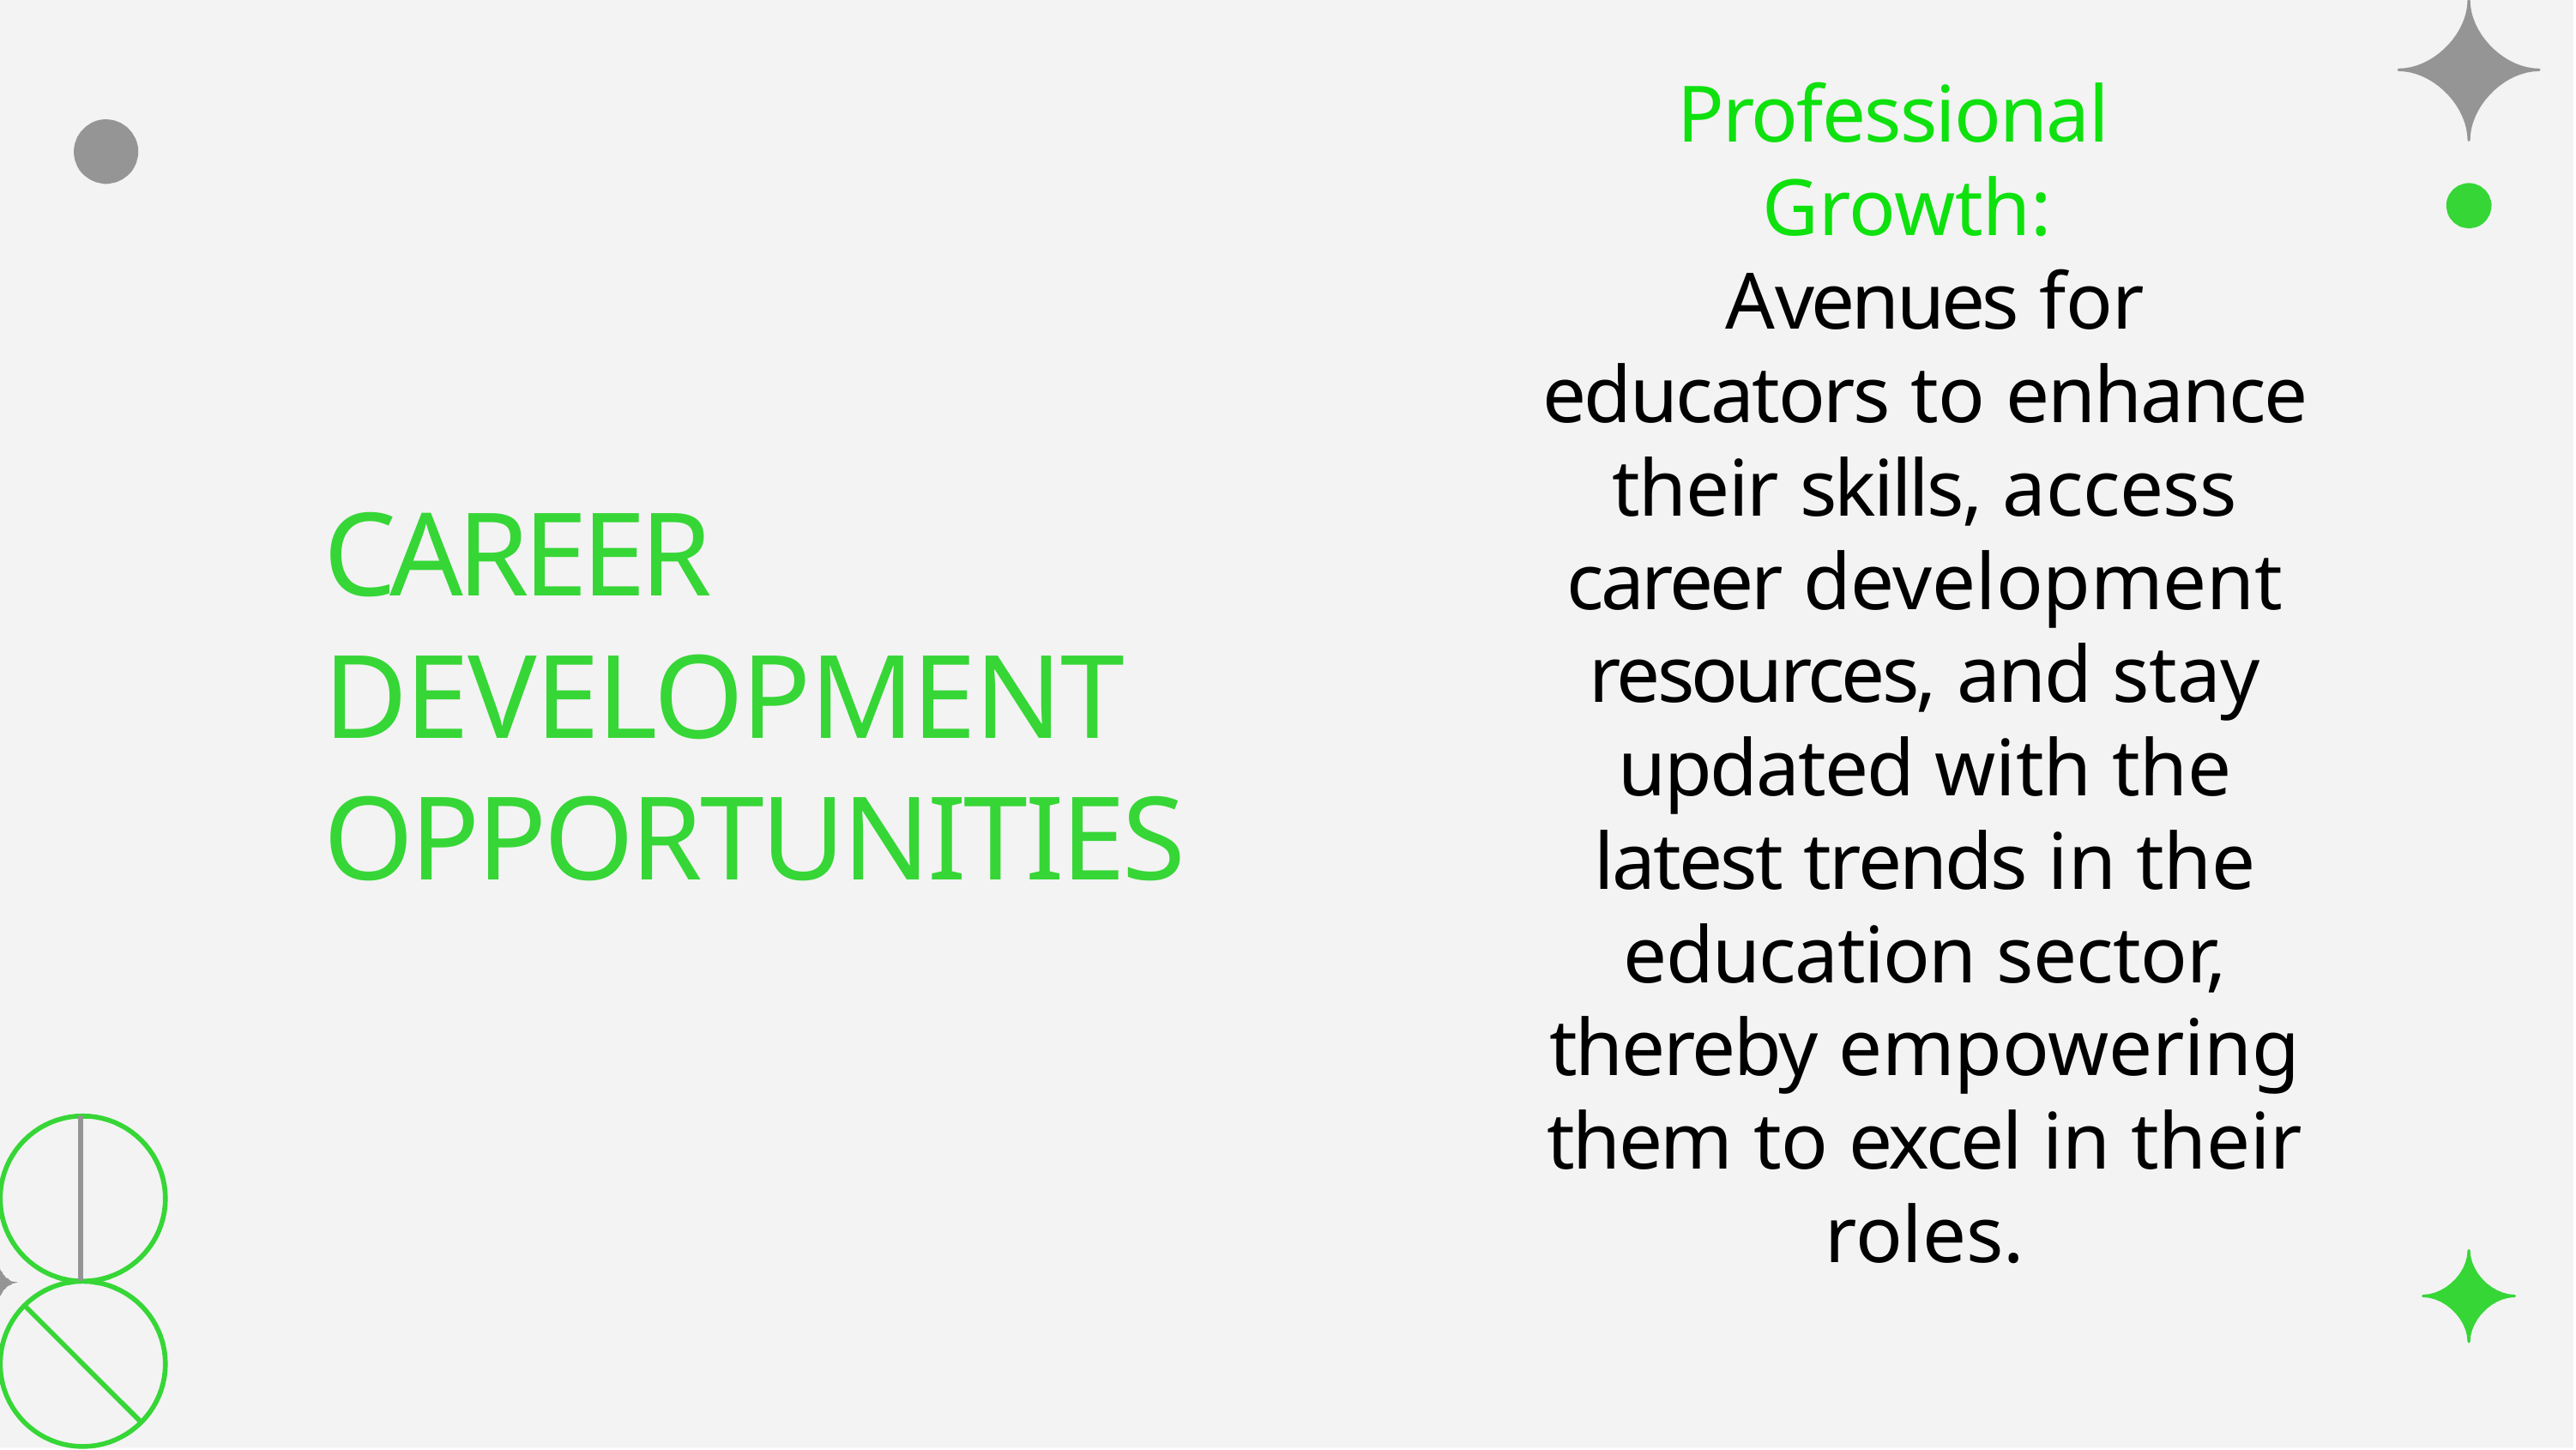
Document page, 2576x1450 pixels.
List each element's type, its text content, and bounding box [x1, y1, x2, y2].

picture [0, 1267, 18, 1296]
text_box Professional Growth: [1674, 63, 2130, 250]
text_box CAREER DEVELOPMENT OPPORTUNITIES [321, 476, 1261, 903]
text_box Avenues for educators to enhance their skills, access career development resources, and stay updated with the latest trends in the education sector, thereby empowering them to excel in their roles. [1522, 250, 2326, 1278]
